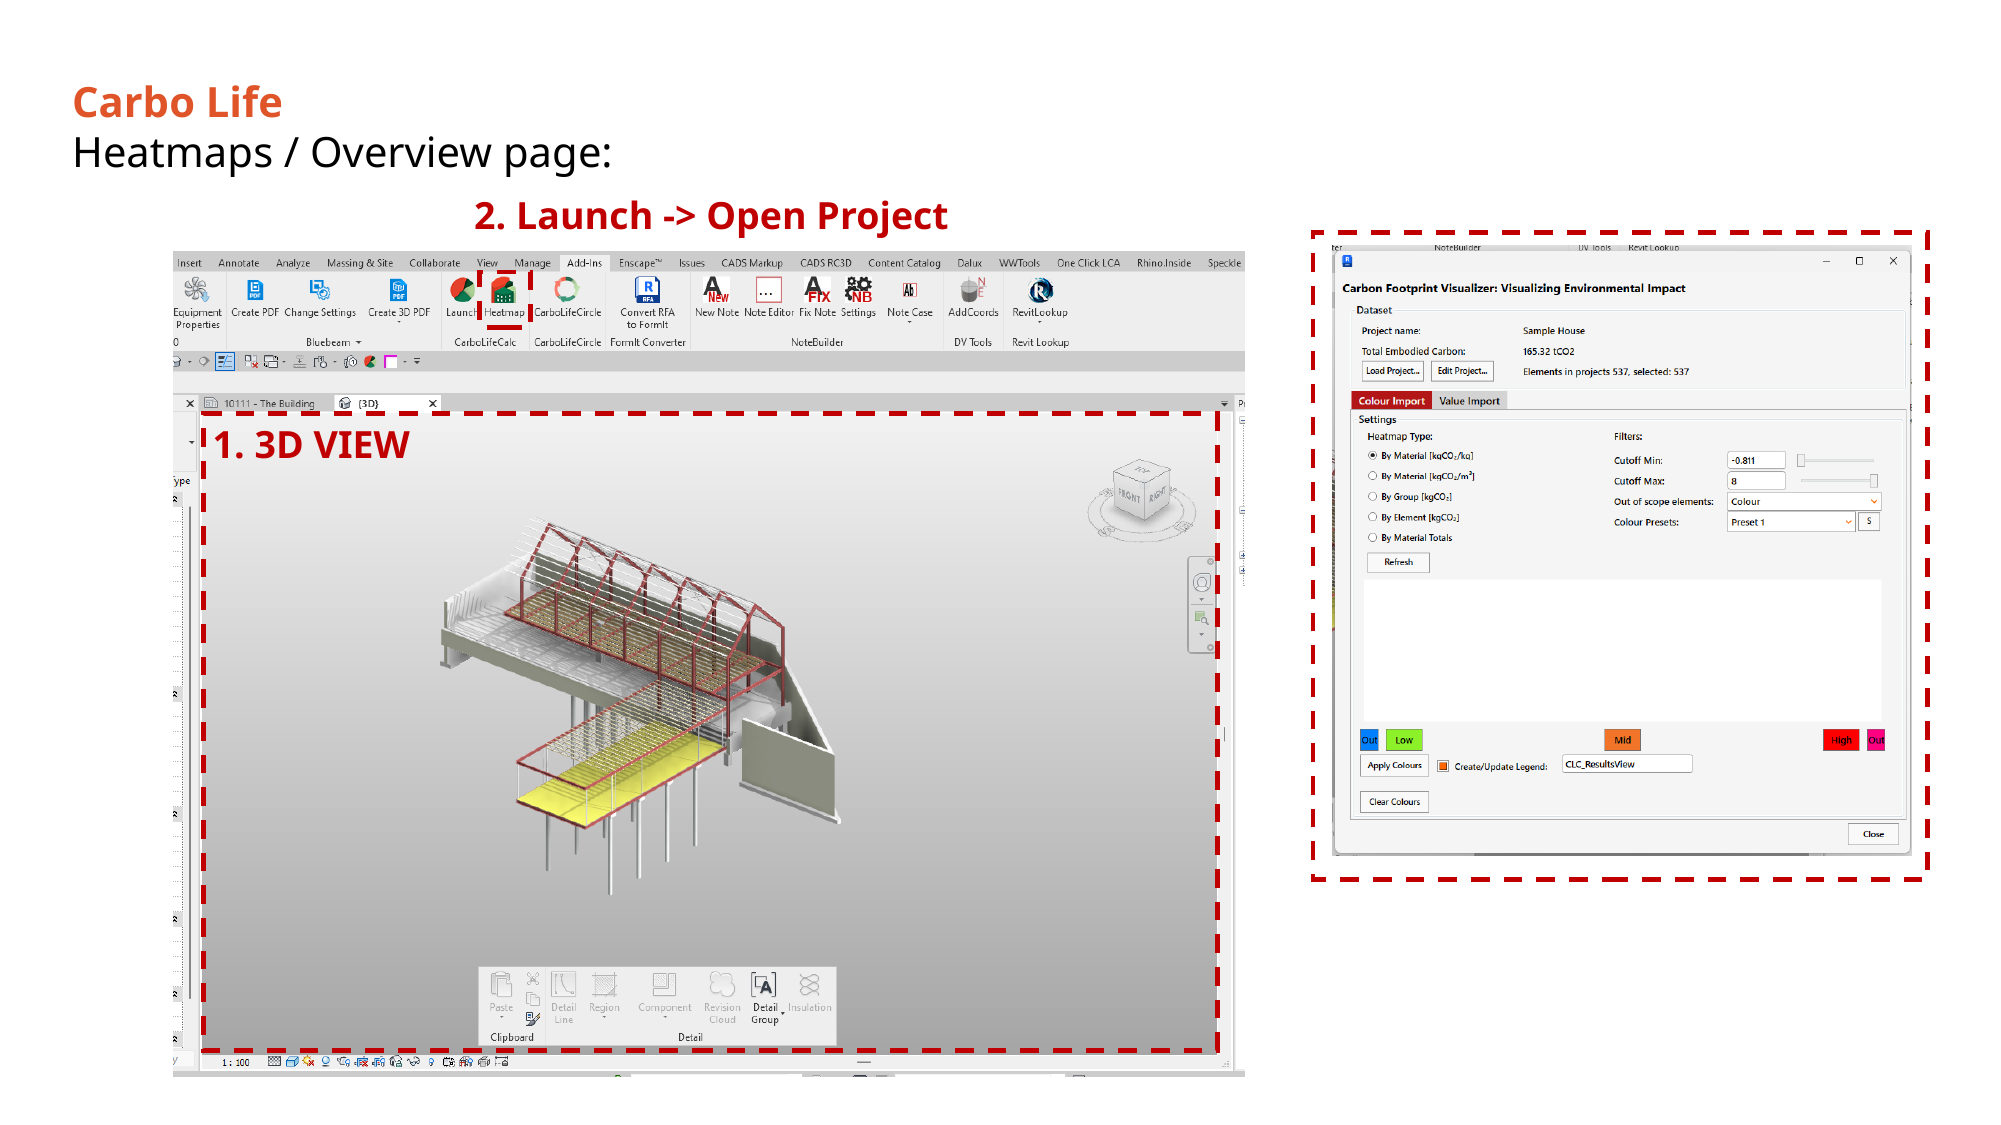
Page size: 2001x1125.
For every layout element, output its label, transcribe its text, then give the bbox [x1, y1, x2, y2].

text_box [1312, 231, 1928, 880]
text_box Carbo Life Heatmaps / Overview page: [57, 68, 1679, 184]
picture [173, 251, 1245, 1078]
picture [1331, 245, 1912, 856]
text_box 2. Launch -> Open Project [459, 184, 964, 245]
